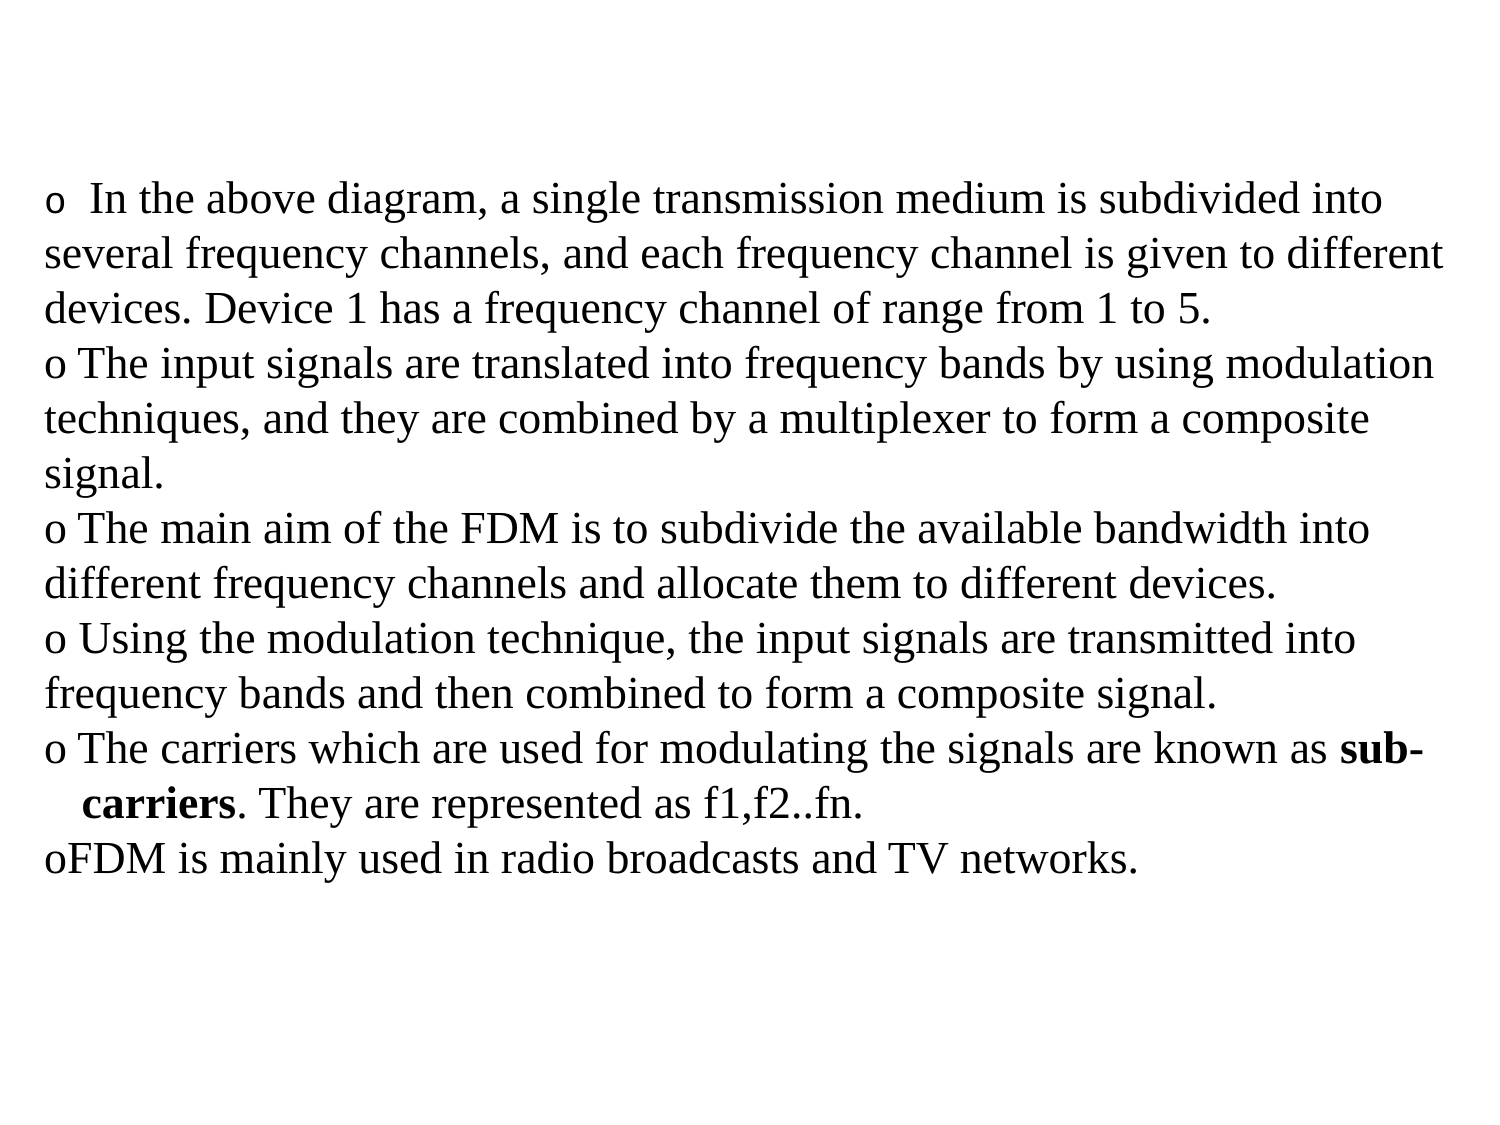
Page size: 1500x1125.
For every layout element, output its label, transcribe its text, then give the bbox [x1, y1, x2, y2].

text_box o In the above diagram, a single transmission medium is subdivided into several frequency channels, and each frequency channel is given to different devices. Device 1 has a frequency channel of range from 1 to 5. o The input signals are translated into frequency bands by using modulation techniques, and they are combined by a multiplexer to form a composite signal. o The main aim of the FDM is to subdivide the available bandwidth into different frequency channels and allocate them to different devices. o Using the modulation technique, the input signals are transmitted into frequency bands and then combined to form a composite signal. o The carriers which are used for modulating the signals are known as sub-carriers. They are represented as f1,f2..fn. oFDM is mainly used in radio broadcasts and TV networks. [29, 160, 1486, 891]
